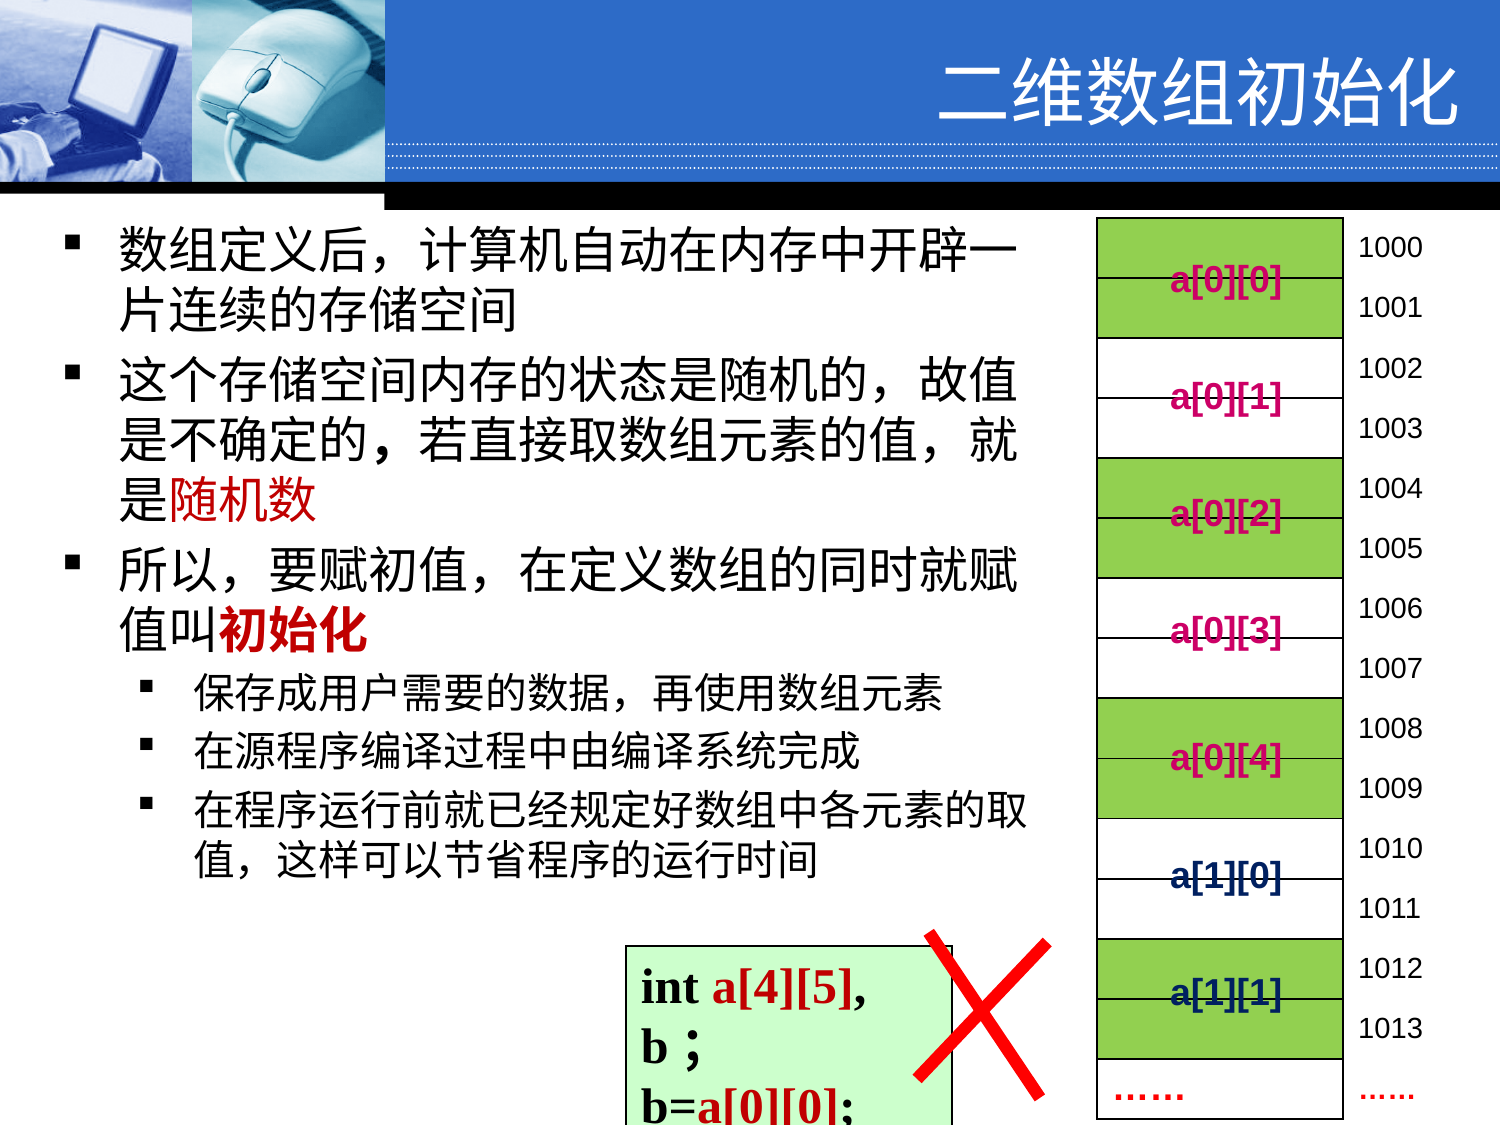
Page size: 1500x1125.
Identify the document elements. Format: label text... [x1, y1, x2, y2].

table_header [1097, 166, 1343, 217]
table_cell [1098, 279, 1342, 337]
table_cell 1011 [1344, 879, 1500, 939]
table_cell [1098, 759, 1342, 818]
text_box 二维数组初始化 [437, 46, 1475, 135]
table_cell 1005 [1344, 518, 1500, 578]
table_cell [1098, 819, 1342, 878]
table_cell 1009 [1344, 759, 1500, 819]
table_cell [1098, 459, 1342, 517]
table_cell [1098, 219, 1342, 277]
table_cell …… [1344, 1059, 1500, 1119]
table_header [1343, 166, 1500, 218]
table_cell 1001 [1344, 278, 1500, 338]
text_box a[0][3] [1155, 599, 1308, 659]
table_cell 1004 [1344, 458, 1500, 518]
text_box a[1][0] [1155, 843, 1308, 903]
table_cell …… [1098, 1060, 1342, 1118]
table_cell 1013 [1344, 999, 1500, 1059]
table_cell [1098, 1000, 1342, 1058]
table_cell [1098, 639, 1342, 697]
text_box a[1][1] [1155, 960, 1308, 1021]
table_cell [1098, 339, 1342, 397]
table_cell 1008 [1344, 698, 1500, 759]
table_cell 1003 [1344, 398, 1500, 458]
table_cell 1000 [1344, 218, 1500, 278]
text_box a[0][0] [1155, 247, 1308, 308]
text_box 数组定义后，计算机自动在内存中开辟一片连续的存储空间 这个存储空间内存的状态是随机的，故值是不确定的，若直接取数组元素的值，就是随机数 所以，要赋初值，在定义数组的同时就赋值叫初始化 保存成用户需要的数据，再使用数组元素 在源程序编译过程中由编译系统完成 在程序运行前就已经规定好数组中各元素的取值，这样可以节省程序的运行时间 [46, 210, 1079, 903]
picture [0, 0, 385, 181]
table_cell 1010 [1344, 819, 1500, 879]
table_cell 1002 [1344, 338, 1500, 398]
table_cell 1012 [1344, 939, 1500, 999]
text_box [921, 937, 1044, 1093]
table_cell [1098, 940, 1342, 998]
table_cell 1006 [1344, 578, 1500, 638]
table_cell [1098, 699, 1342, 758]
table_cell [1098, 519, 1342, 577]
table_cell 1007 [1344, 638, 1500, 698]
text_box a[0][4] [1155, 725, 1308, 786]
text_box a[0][2] [1155, 481, 1308, 542]
text_box a[0][1] [1155, 364, 1308, 425]
text_box int a[4][5], b； b=a[0][0]; [626, 945, 952, 1125]
table_cell [1098, 399, 1342, 457]
table_cell [1098, 880, 1342, 938]
table_cell [1098, 579, 1342, 637]
